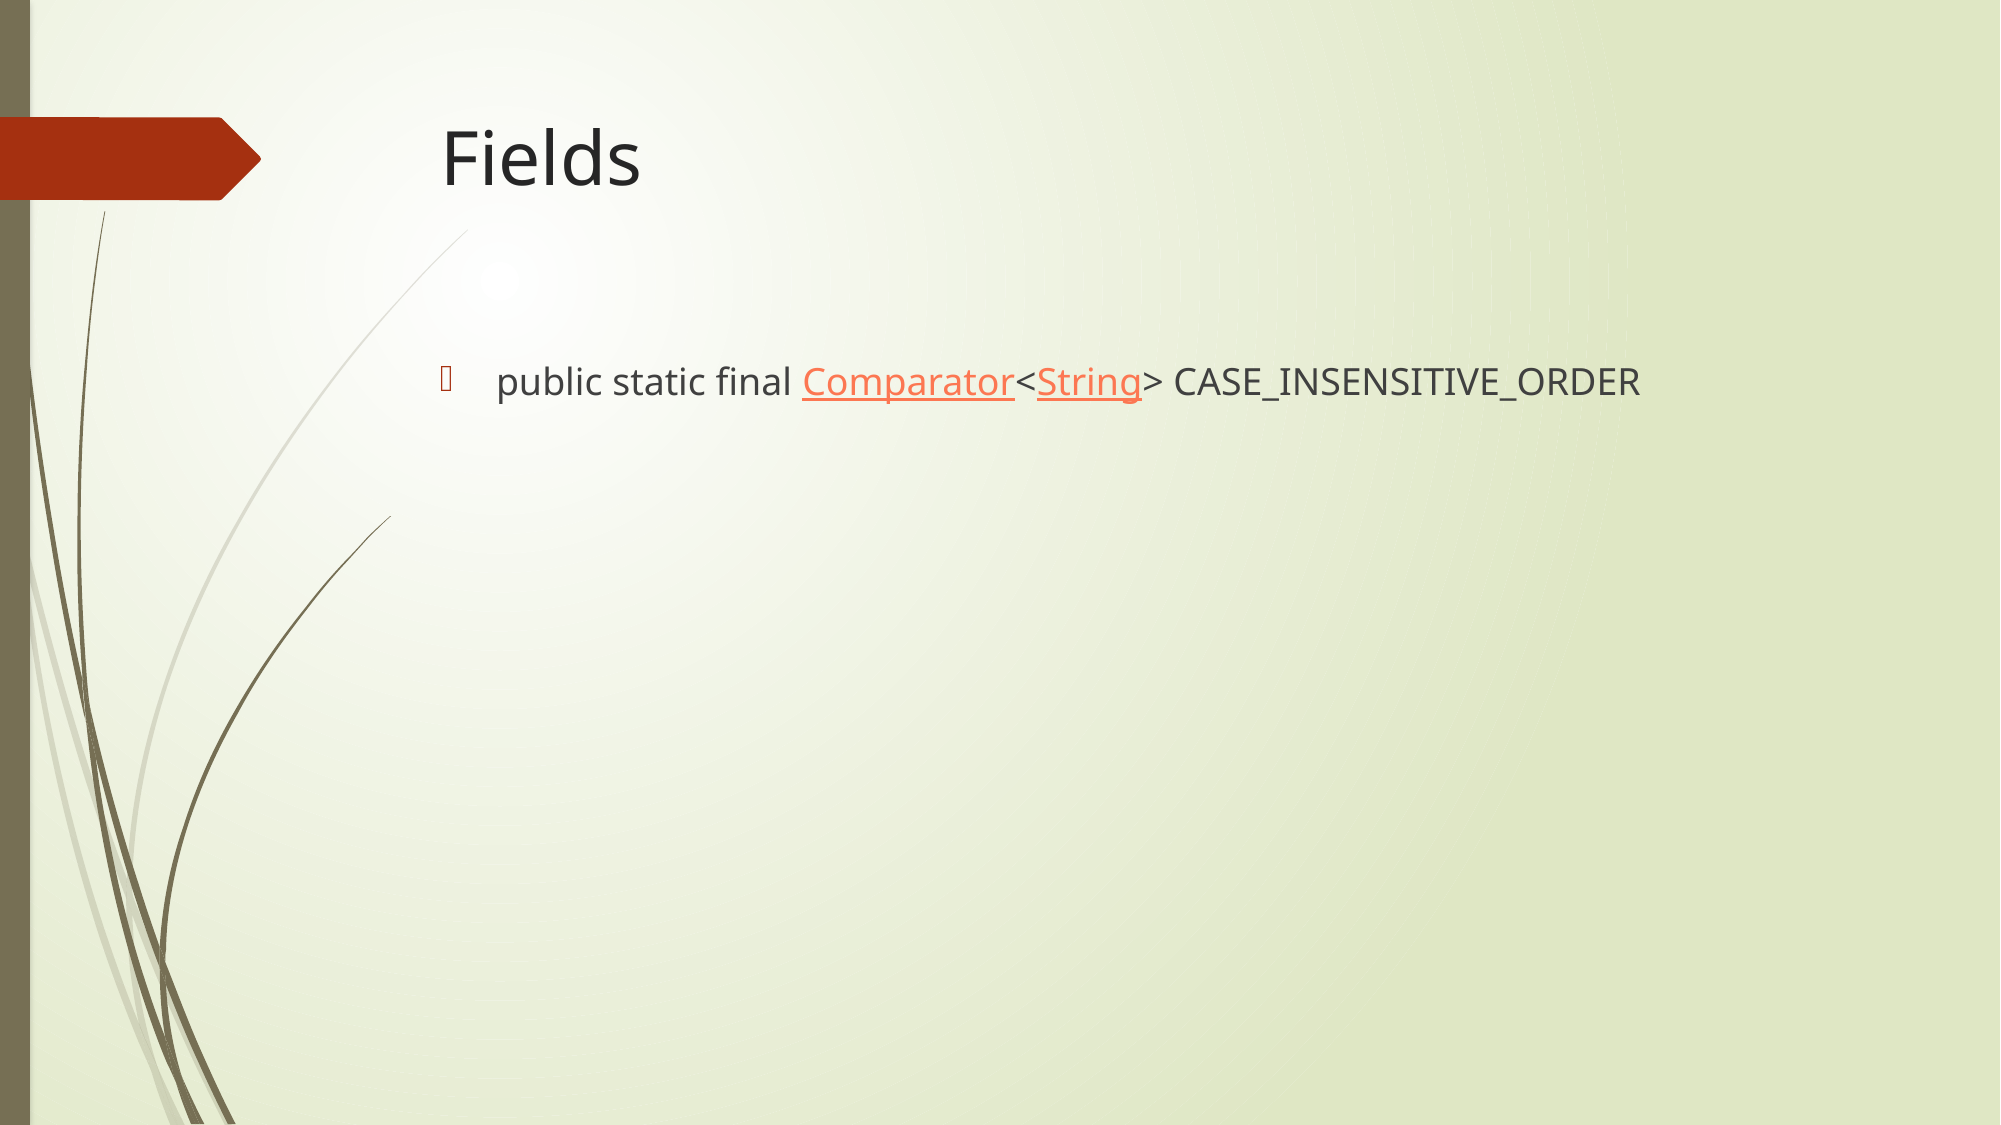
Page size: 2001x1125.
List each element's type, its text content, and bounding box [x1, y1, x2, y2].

list public static final Comparator<String> CASE_INSENSITIVE_ORDER [424, 350, 1888, 970]
title Fields [425, 102, 1888, 313]
